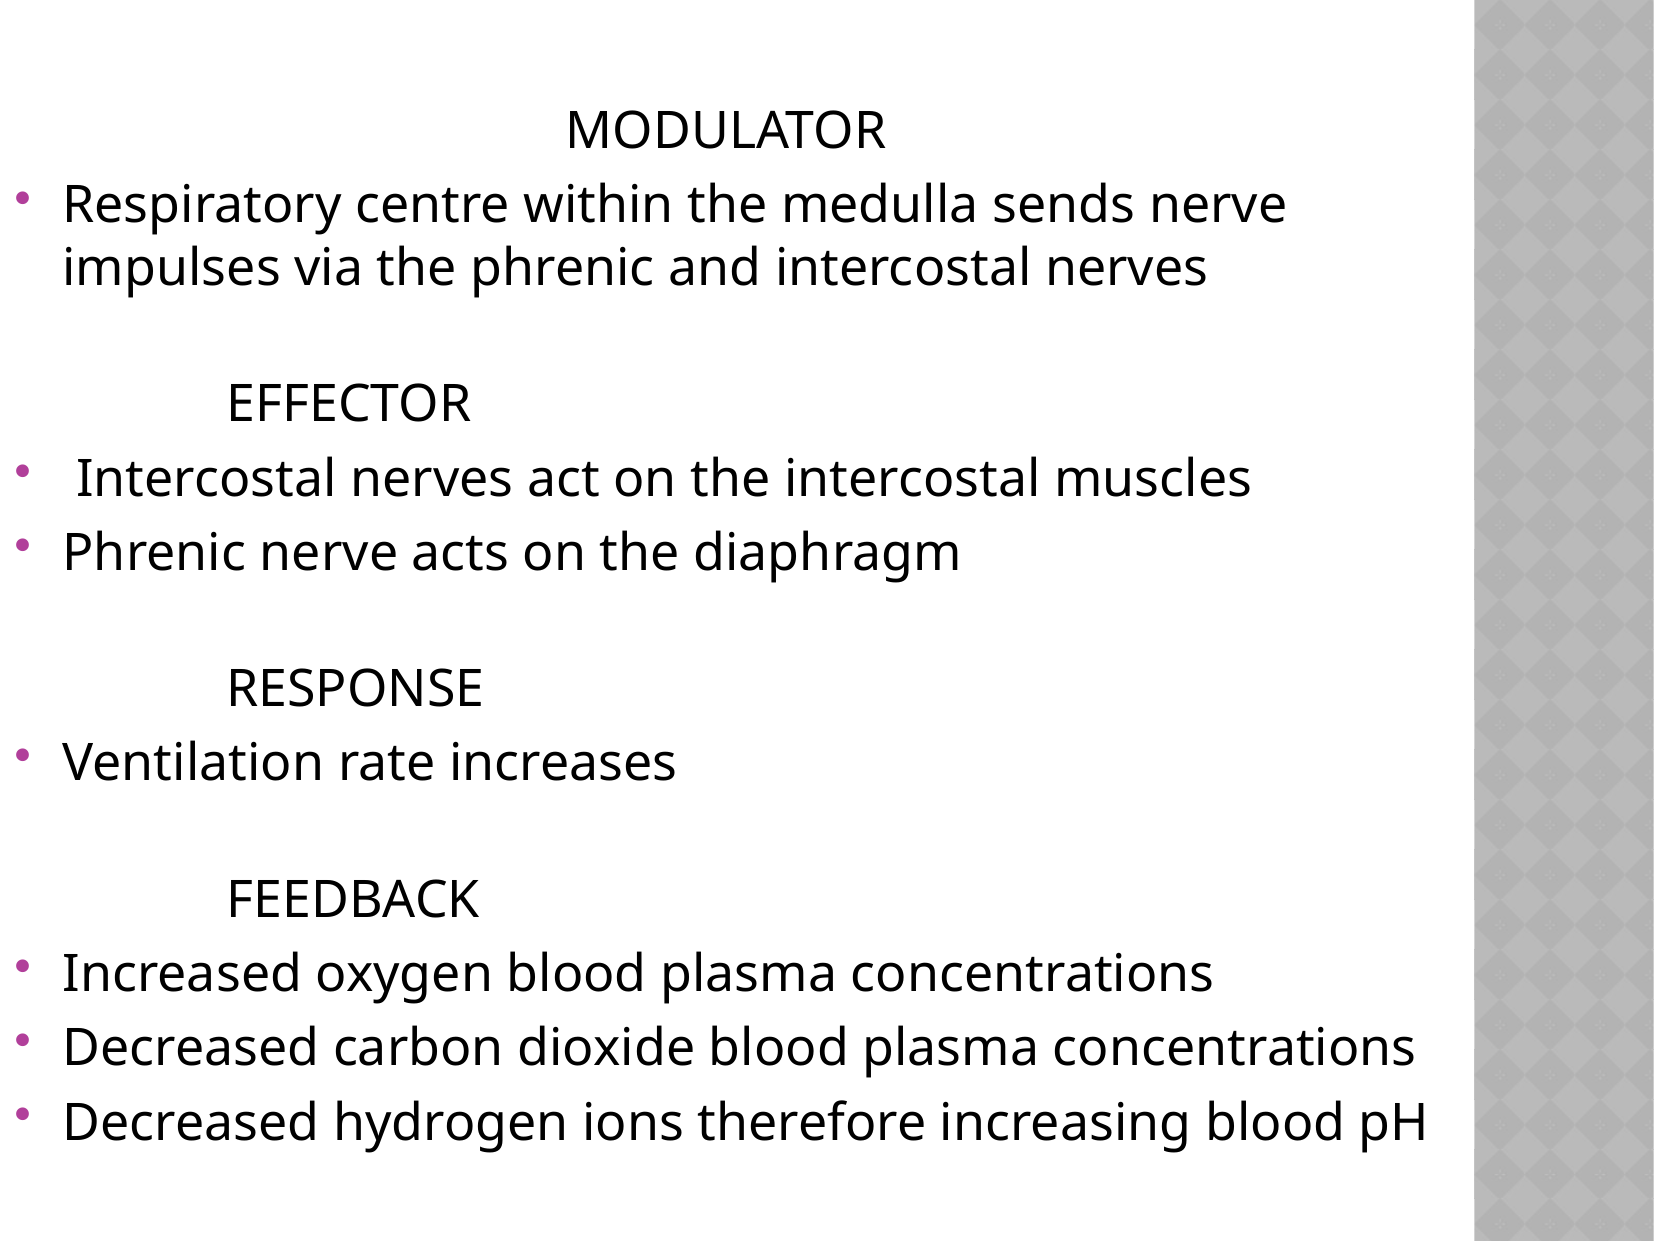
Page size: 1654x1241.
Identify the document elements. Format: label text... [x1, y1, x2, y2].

list MODULATOR Respiratory centre within the medulla sends nerve impulses via the phrenic and intercostal nerves EFFECTOR Intercostal nerves act on the intercostal muscles Phrenic nerve acts on the diaphragm RESPONSE Ventilation rate increases FEEDBACK Increased oxygen blood plasma concentrations Decreased carbon dioxide blood plasma concentrations Decreased hydrogen ions therefore increasing blood pH [0, 88, 1453, 1241]
